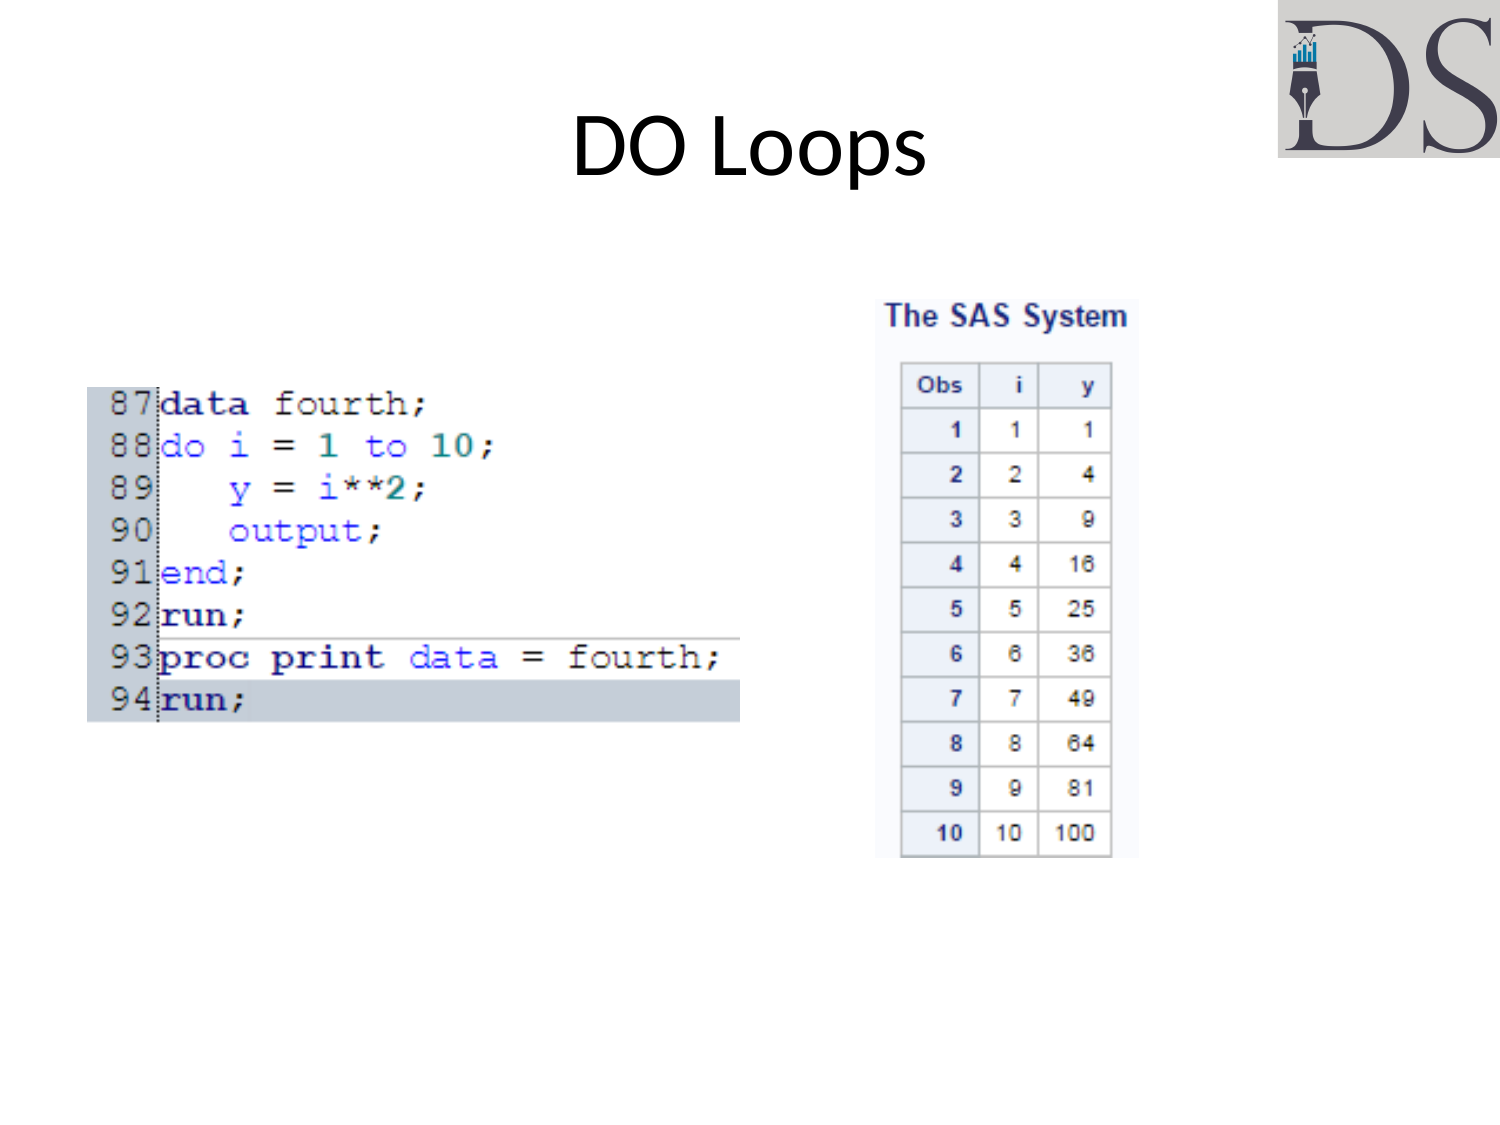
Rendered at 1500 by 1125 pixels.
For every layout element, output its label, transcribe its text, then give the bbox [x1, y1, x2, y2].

picture [87, 387, 740, 726]
title DO Loops [75, 45, 1425, 233]
picture [874, 299, 1139, 858]
picture [1277, 0, 1500, 158]
